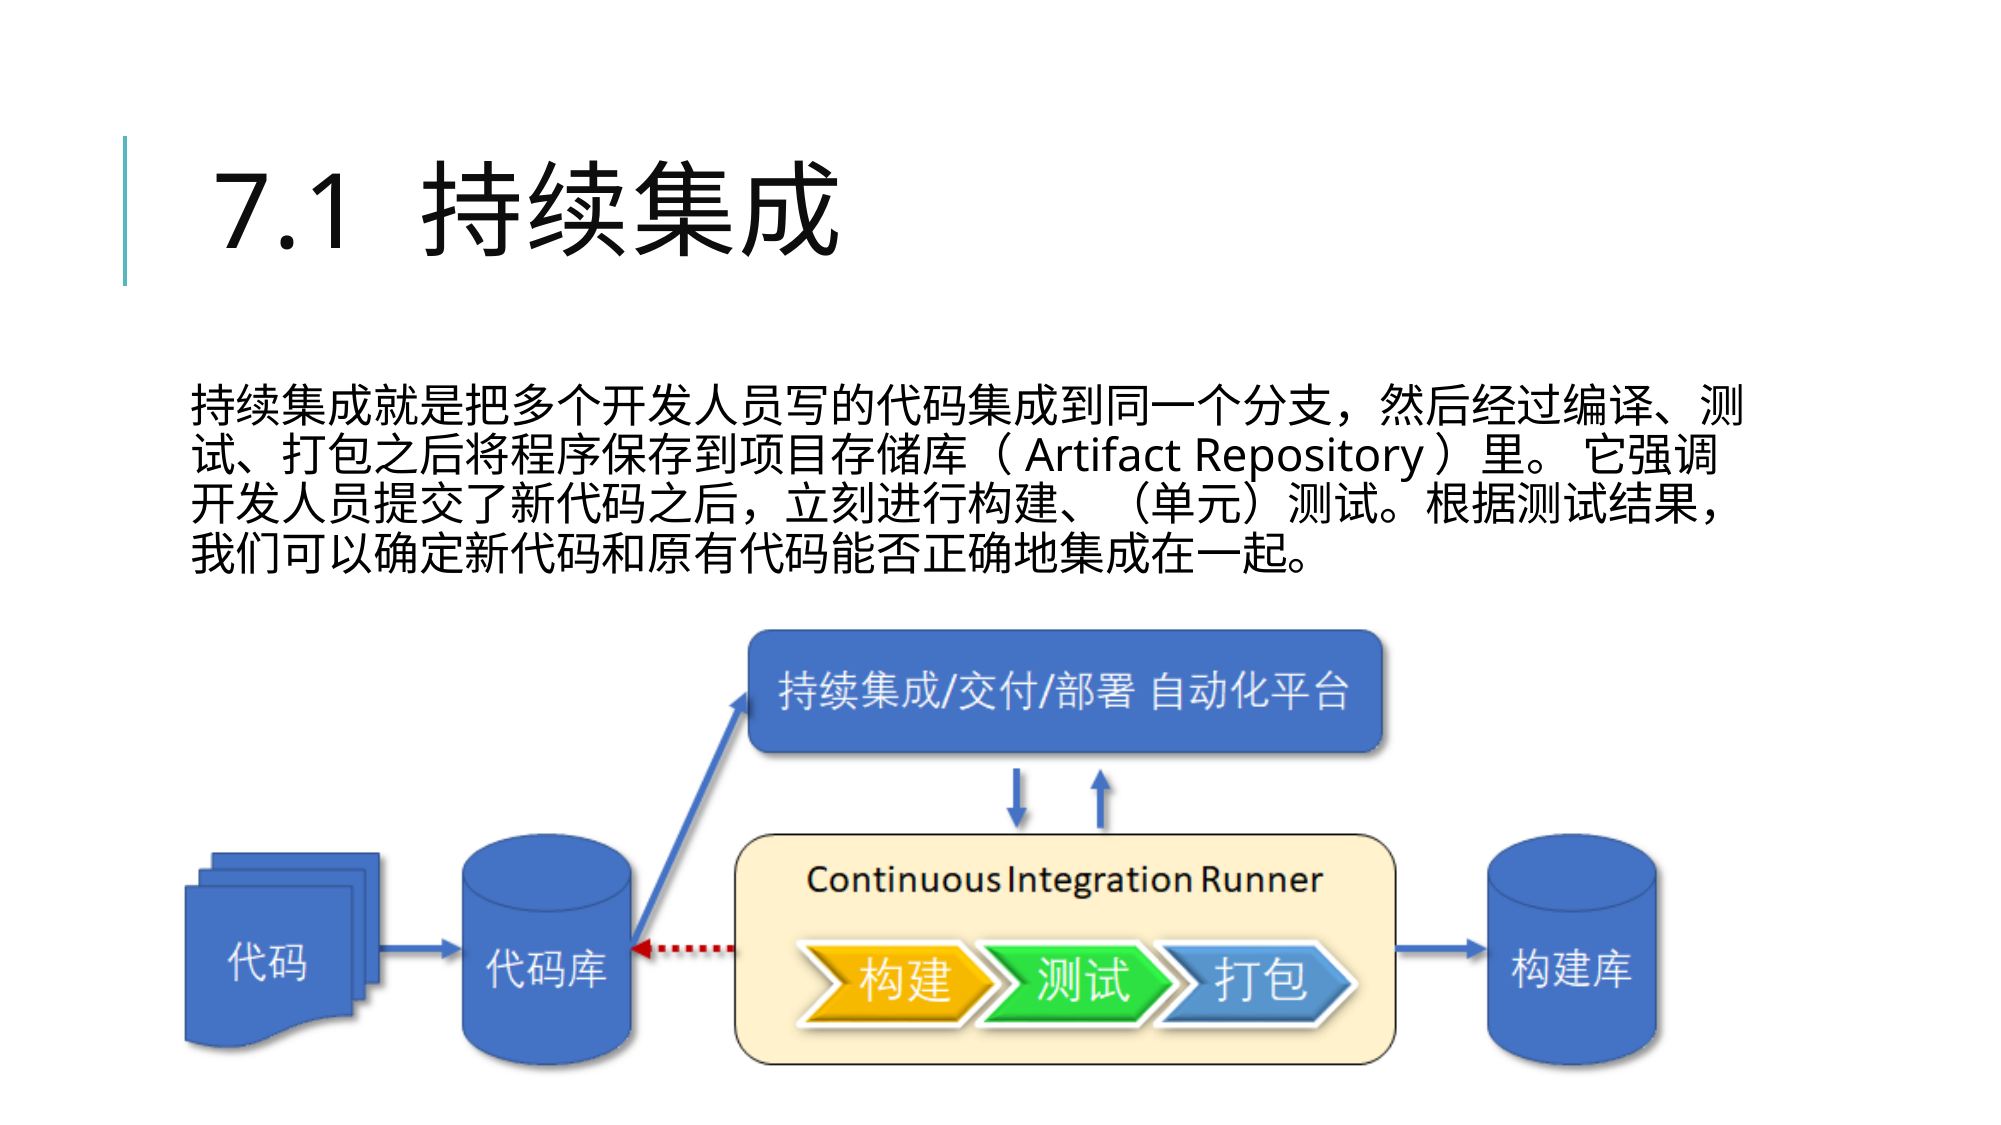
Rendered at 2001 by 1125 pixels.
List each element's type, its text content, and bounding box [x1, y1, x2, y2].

picture [167, 604, 1681, 1093]
list 持续集成就是把多个开发人员写的代码集成到同一个分支，然后经过编译、测试、打包之后将程序保存到项目存储库（Artifact Repository）里。 它强调开发人员提交了新代码之后，立刻进行构建、（单元）测试。根据测试结果，我们可以确定新代码和原有代码能否正确地集成在一起。 [168, 375, 1763, 605]
title 7.1 持续集成 [168, 96, 1763, 342]
